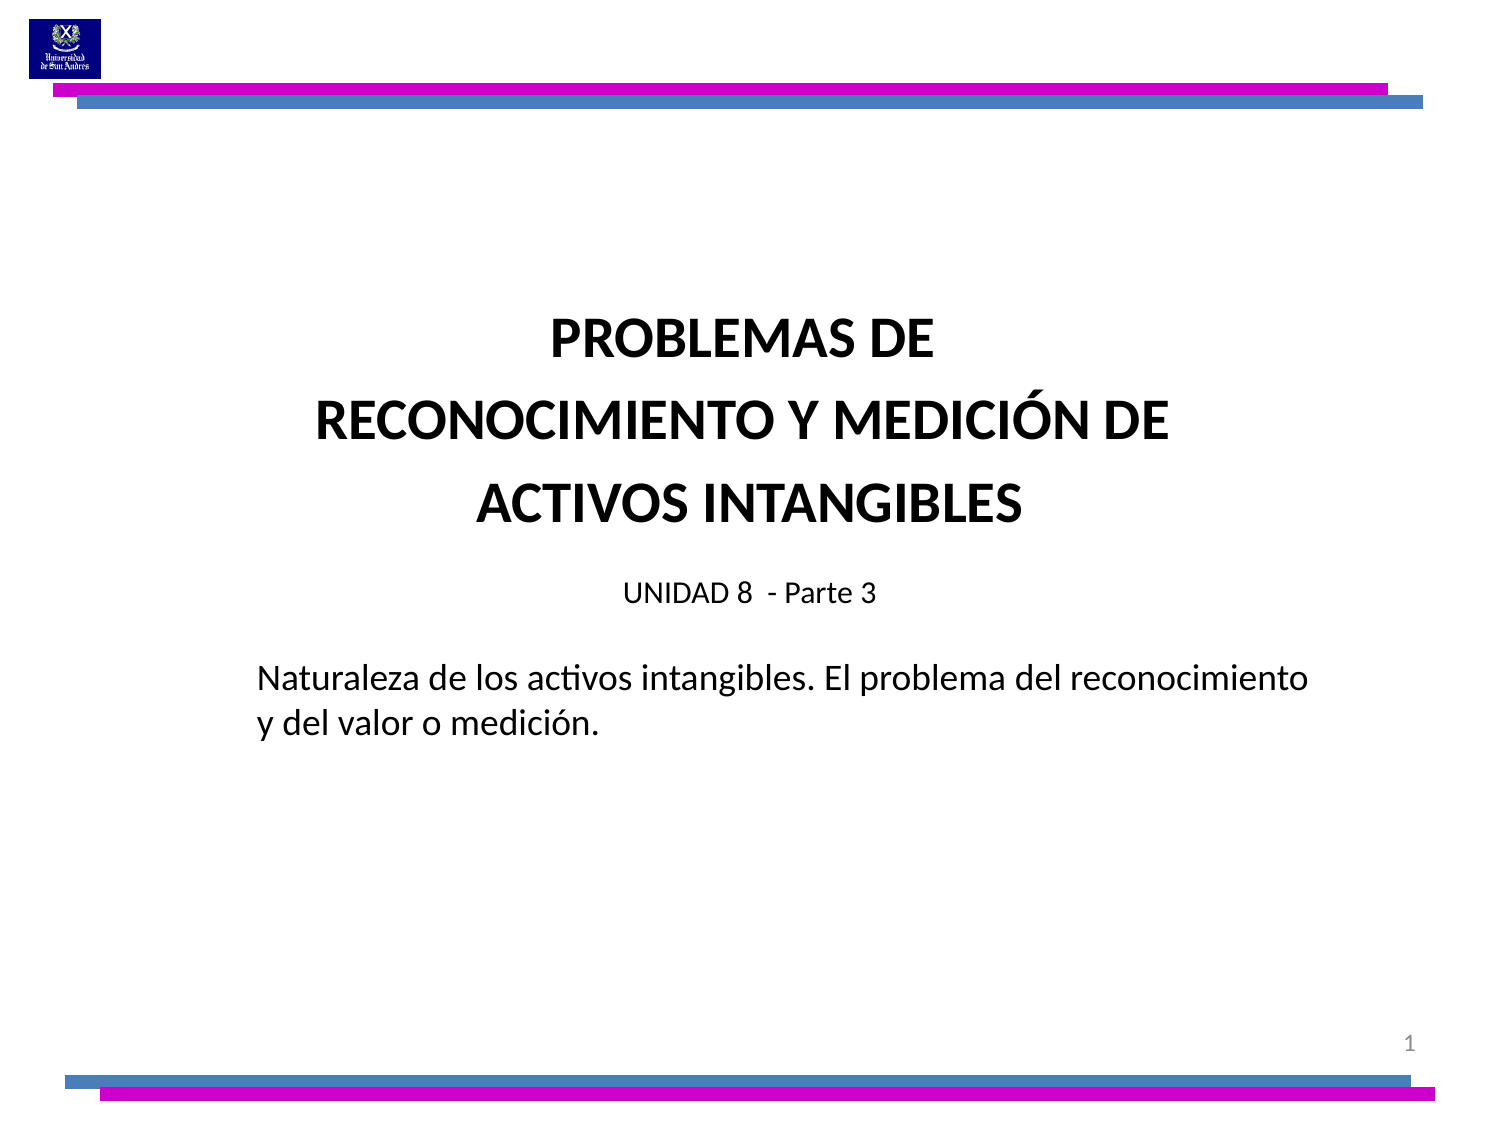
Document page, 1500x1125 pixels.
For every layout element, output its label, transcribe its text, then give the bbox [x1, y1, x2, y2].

list PROBLEMAS DE RECONOCIMIENTO Y MEDICIÓN DE ACTIVOS INTANGIBLES UNIDAD 8 - Parte 3 [88, 290, 1412, 622]
picture [29, 18, 101, 79]
text_box Naturaleza de los activos intangibles. El problema del reconocimiento y del valor o medición. [242, 645, 1341, 750]
slide_number 1 [1080, 1011, 1431, 1072]
